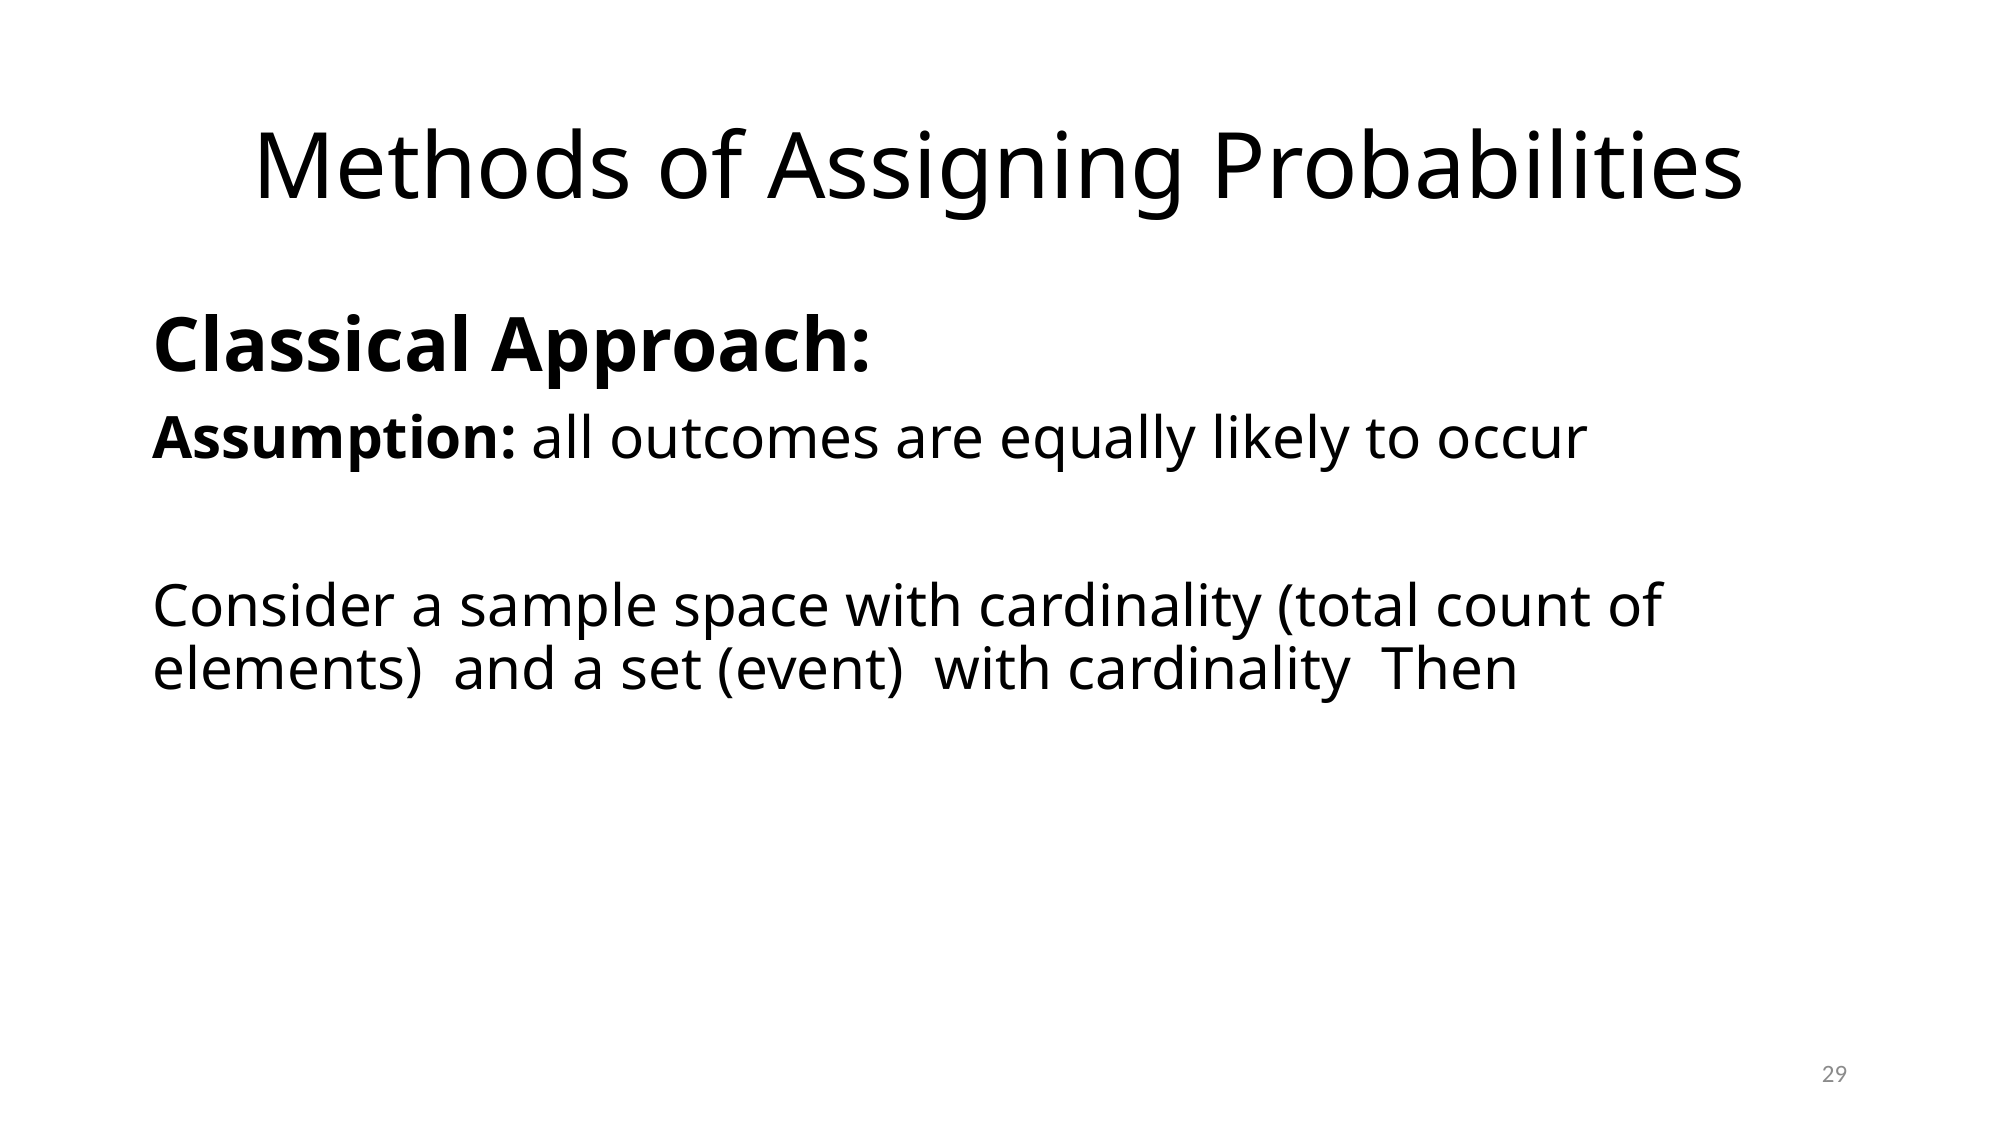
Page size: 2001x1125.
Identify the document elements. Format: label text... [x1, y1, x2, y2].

title Methods of Assigning Probabilities [137, 59, 1863, 278]
slide_number 29 [1412, 1042, 1863, 1103]
